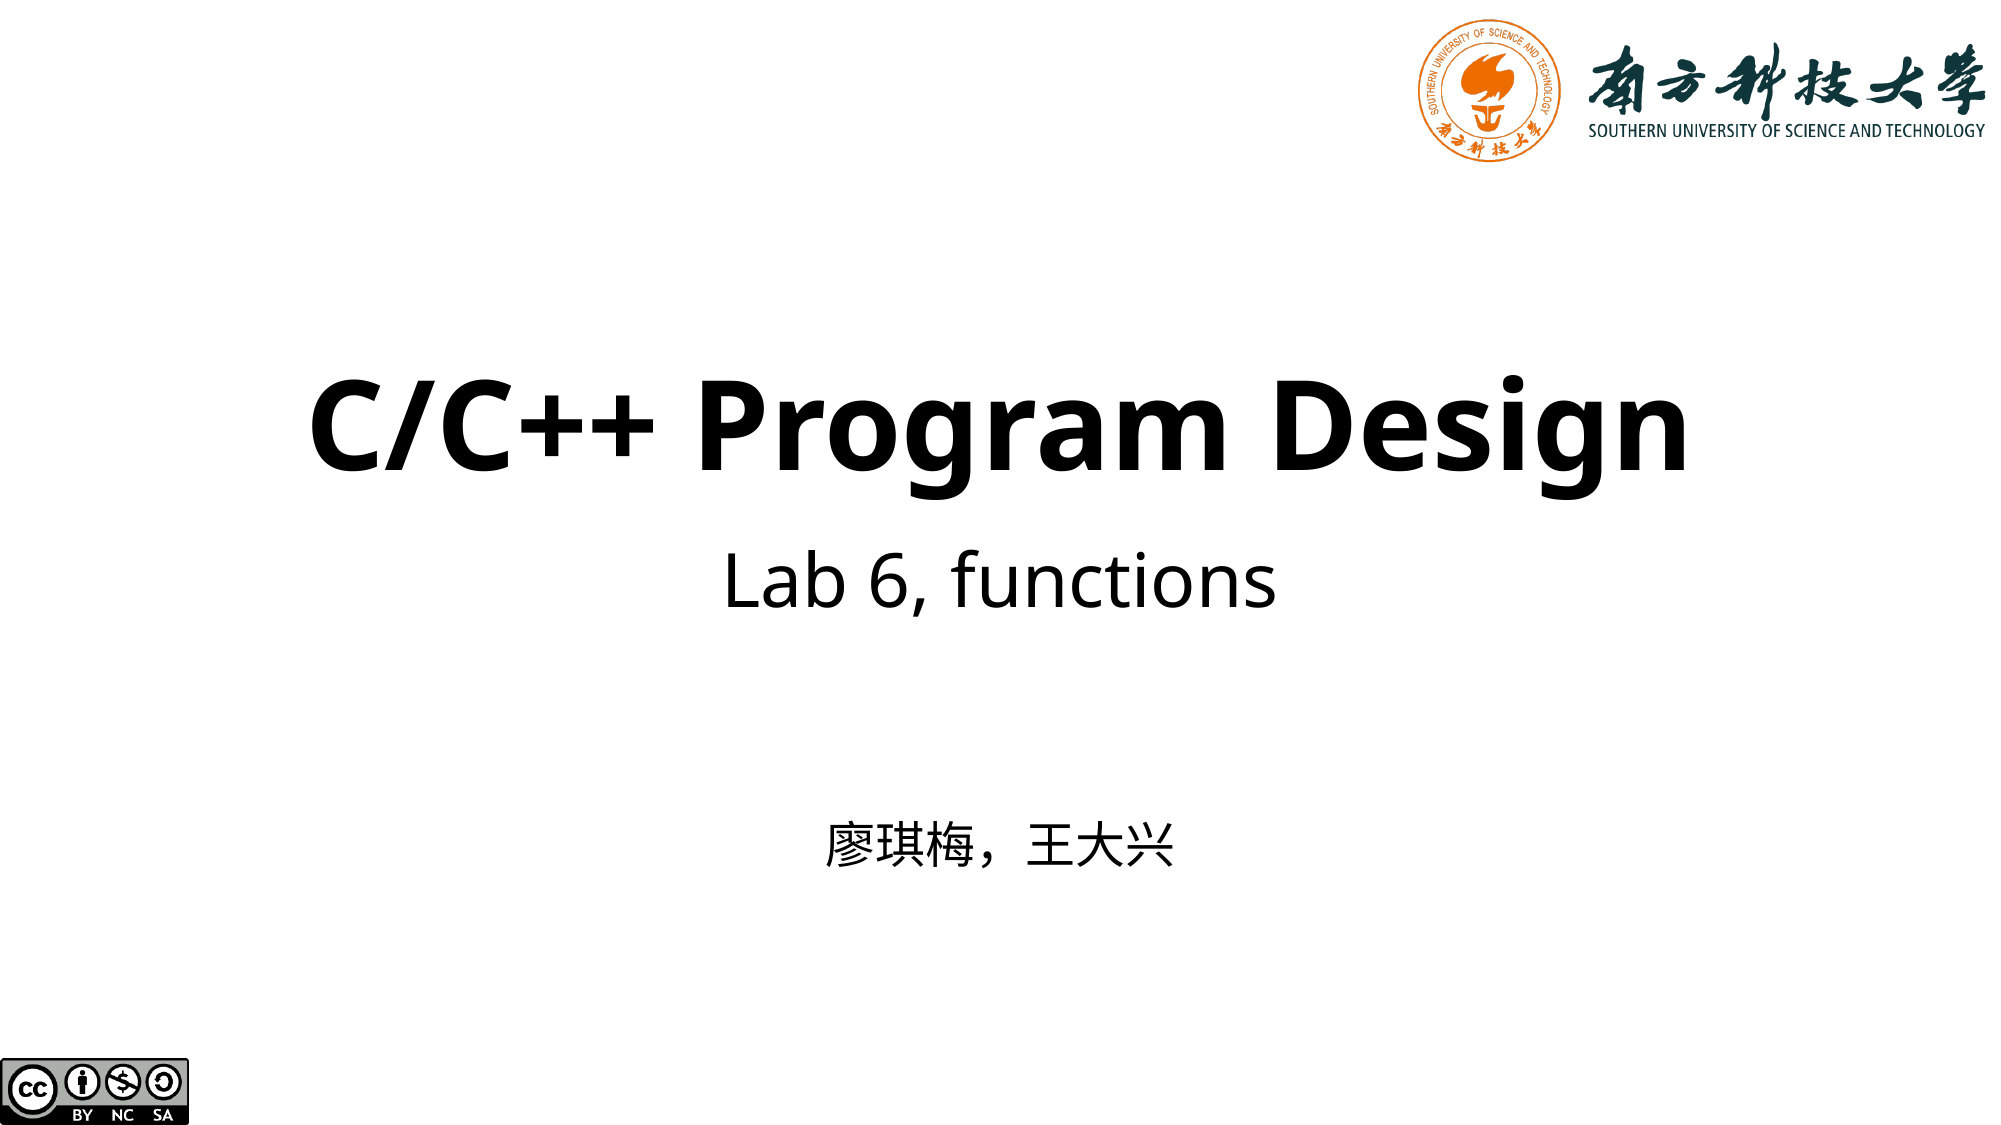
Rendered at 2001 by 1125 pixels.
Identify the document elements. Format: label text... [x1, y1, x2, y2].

title C/C++ Program Design [249, 214, 1750, 506]
picture [0, 1058, 189, 1125]
subtitle Lab 6, functions 廖琪梅，王大兴 [249, 534, 1750, 989]
picture [1412, 0, 1990, 166]
